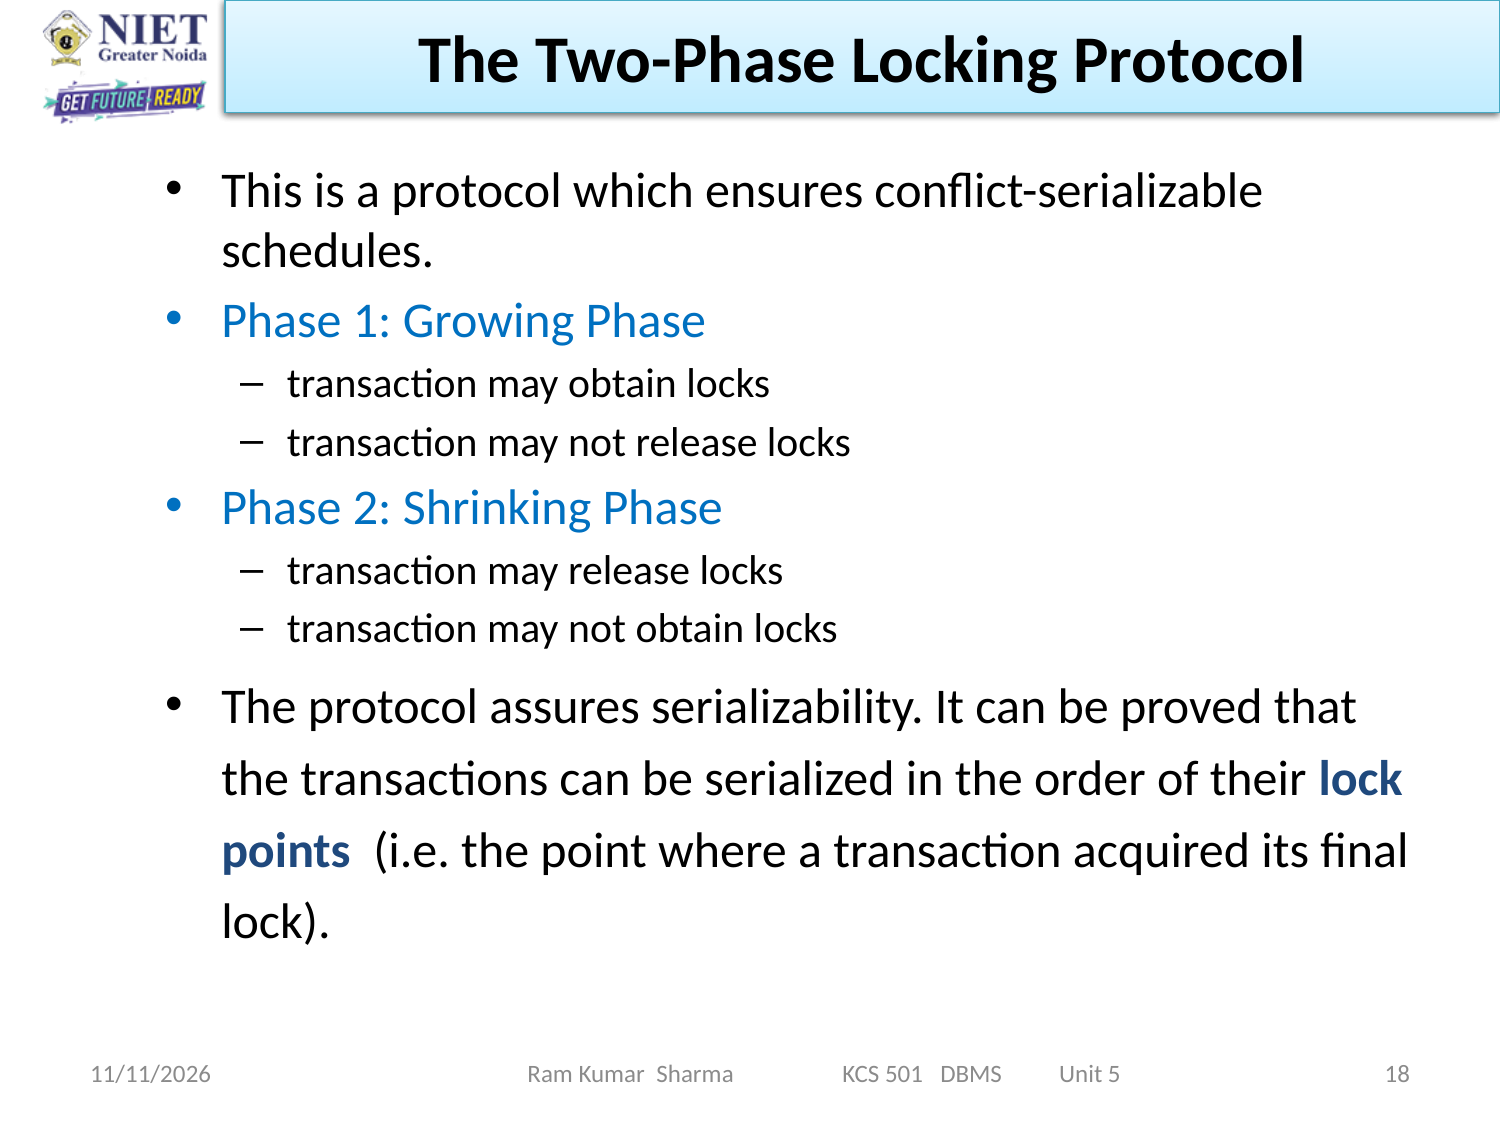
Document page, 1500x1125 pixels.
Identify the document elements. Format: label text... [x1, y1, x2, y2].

footer Ram Kumar Sharma KCS 501 DBMS Unit 5 [412, 1063, 1074, 1103]
slide_number 18 [1074, 1063, 1425, 1103]
picture [5, 0, 244, 134]
text_box This is a protocol which ensures conflict-serializable schedules. Phase 1: Growing Phase transaction may obtain locks transaction may not release locks Phase 2: Shrinking Phase transaction may release locks transaction may not obtain locks The protocol assures serializability. It can be proved that the transactions can be serialized in the order of their lock points (i.e. the point where a transaction acquired its final lock). [149, 149, 1438, 1063]
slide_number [75, 1042, 412, 1103]
text_box The Two-Phase Locking Protocol [224, 0, 1500, 113]
